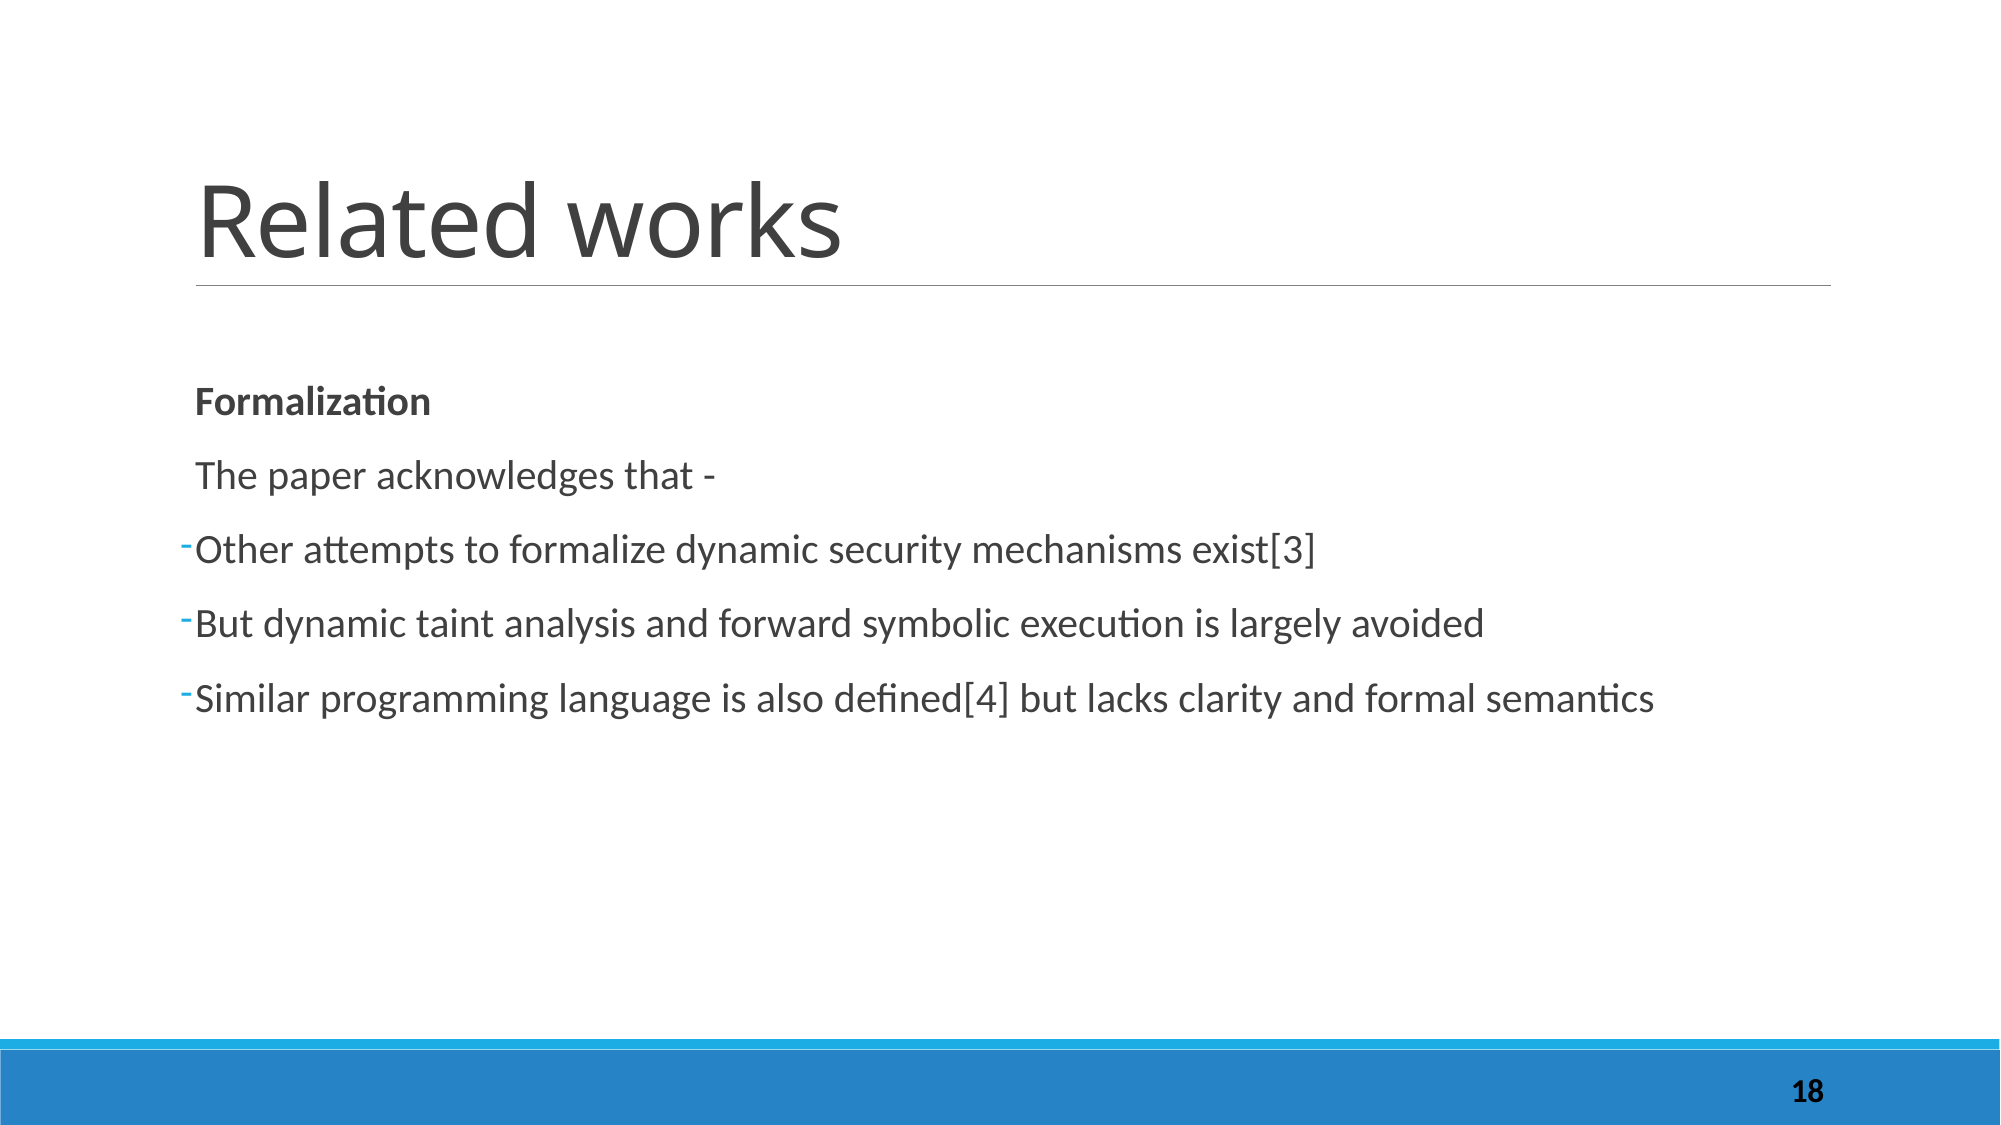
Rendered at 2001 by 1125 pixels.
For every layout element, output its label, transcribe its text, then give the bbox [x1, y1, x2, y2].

title Related works [180, 47, 1830, 285]
list Formalization The paper acknowledges that - Other attempts to formalize dynamic security mechanisms exist[3] But dynamic taint analysis and forward symbolic execution is largely avoided Similar programming language is also defined[4] but lacks clarity and formal semantics [180, 371, 1830, 1032]
slide_number 18 [1624, 1059, 1840, 1120]
